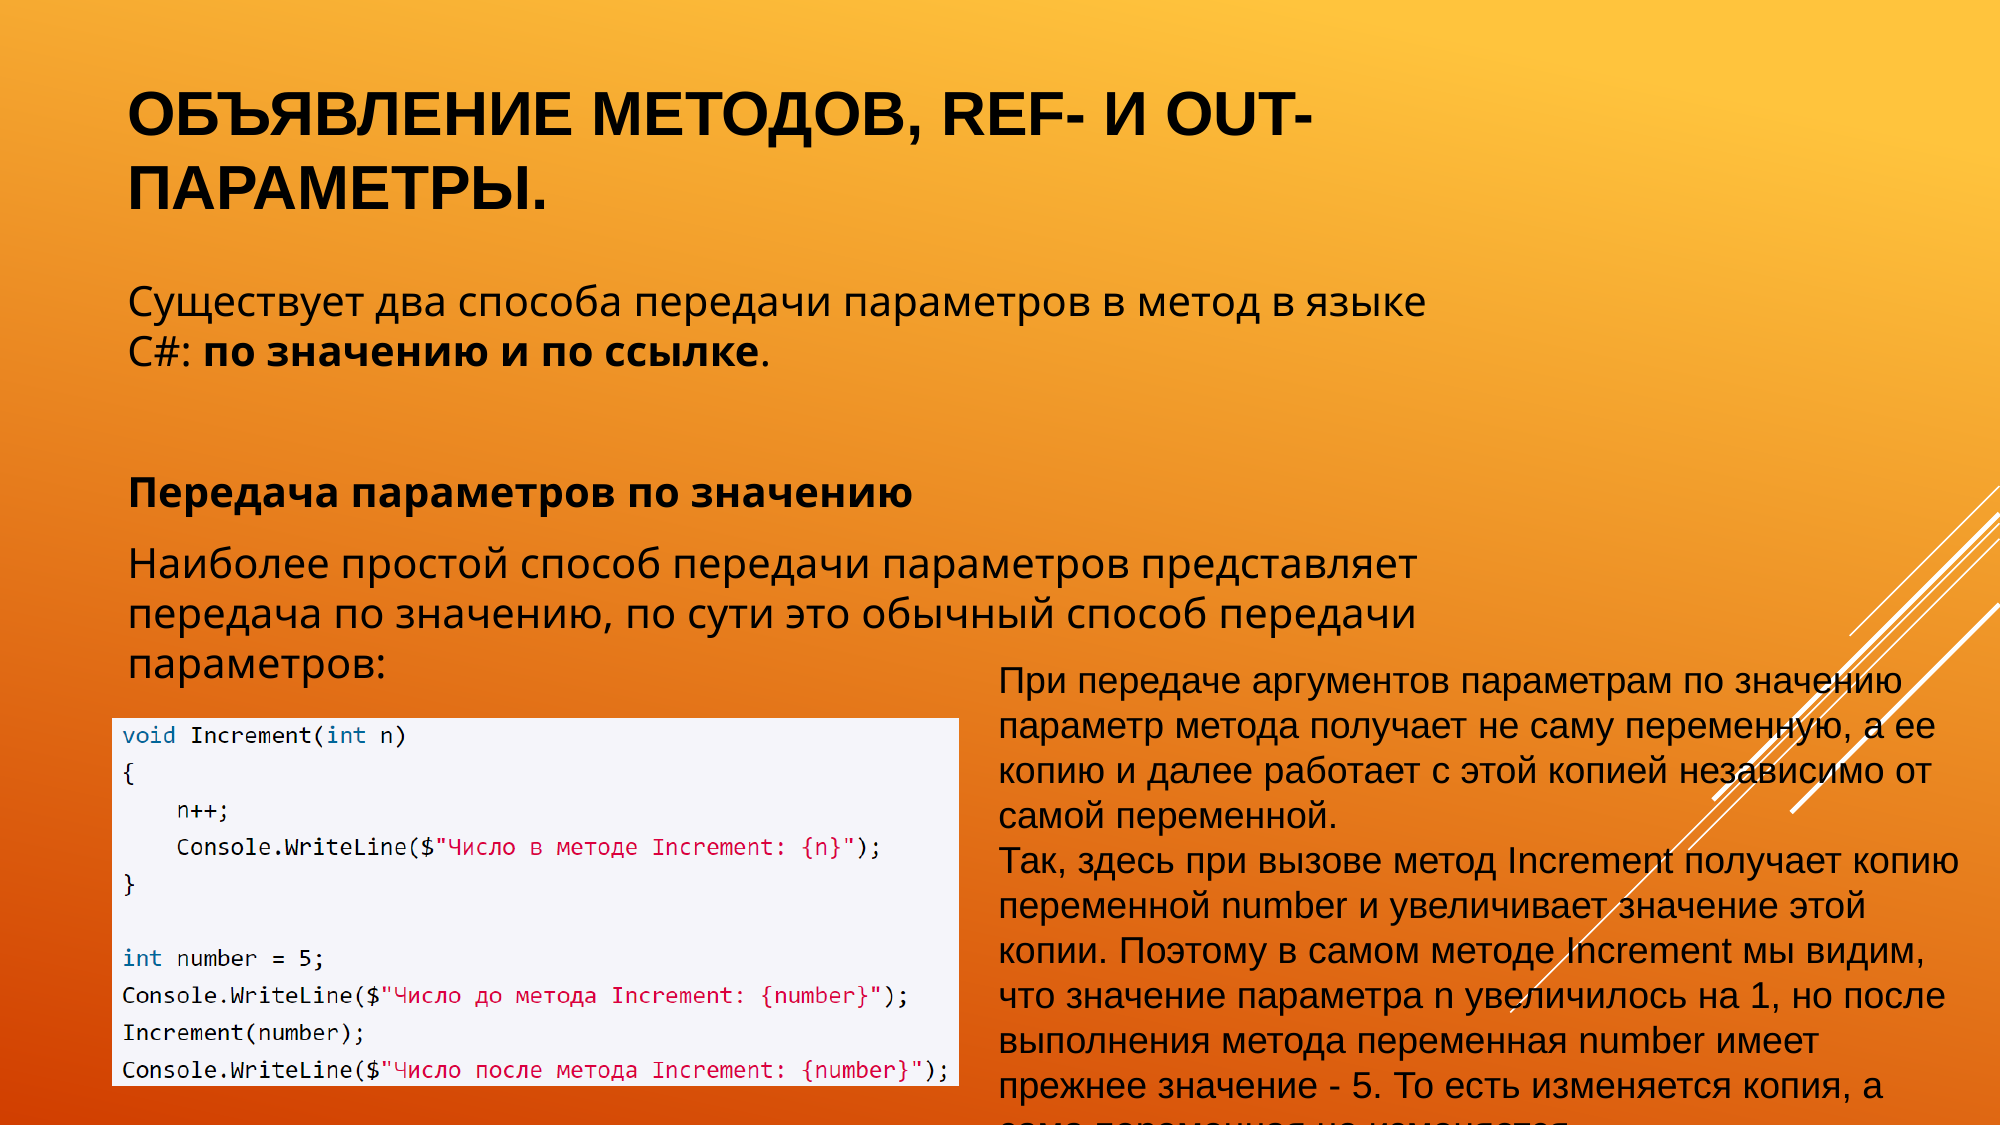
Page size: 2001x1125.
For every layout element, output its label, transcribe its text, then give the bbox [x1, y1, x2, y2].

title ОБЪЯВЛЕНИЕ МЕТОДОВ, REF- И OUT-ПАРАМЕТРЫ. [112, 65, 1513, 230]
list Существует два способа передачи параметров в метод в языке C#: по значению и по ссылке. Передача параметров по значению Наиболее простой способ передачи параметров представляет передача по значению, по сути это обычный способ передачи параметров: [112, 230, 1513, 1086]
text_box При передаче аргументов параметрам по значению параметр метода получает не саму переменную, а ее копию и далее работает с этой копией независимо от самой переменной. Так, здесь при вызове метод Increment получает копию переменной number и увеличивает значение этой копии. Поэтому в самом методе Increment мы видим, что значение параметра n увеличилось на 1, но после выполнения метода переменная number имеет прежнее значение - 5. То есть изменяется копия, а сама переменная не изменяется. [983, 648, 1985, 1125]
picture [111, 718, 959, 1086]
